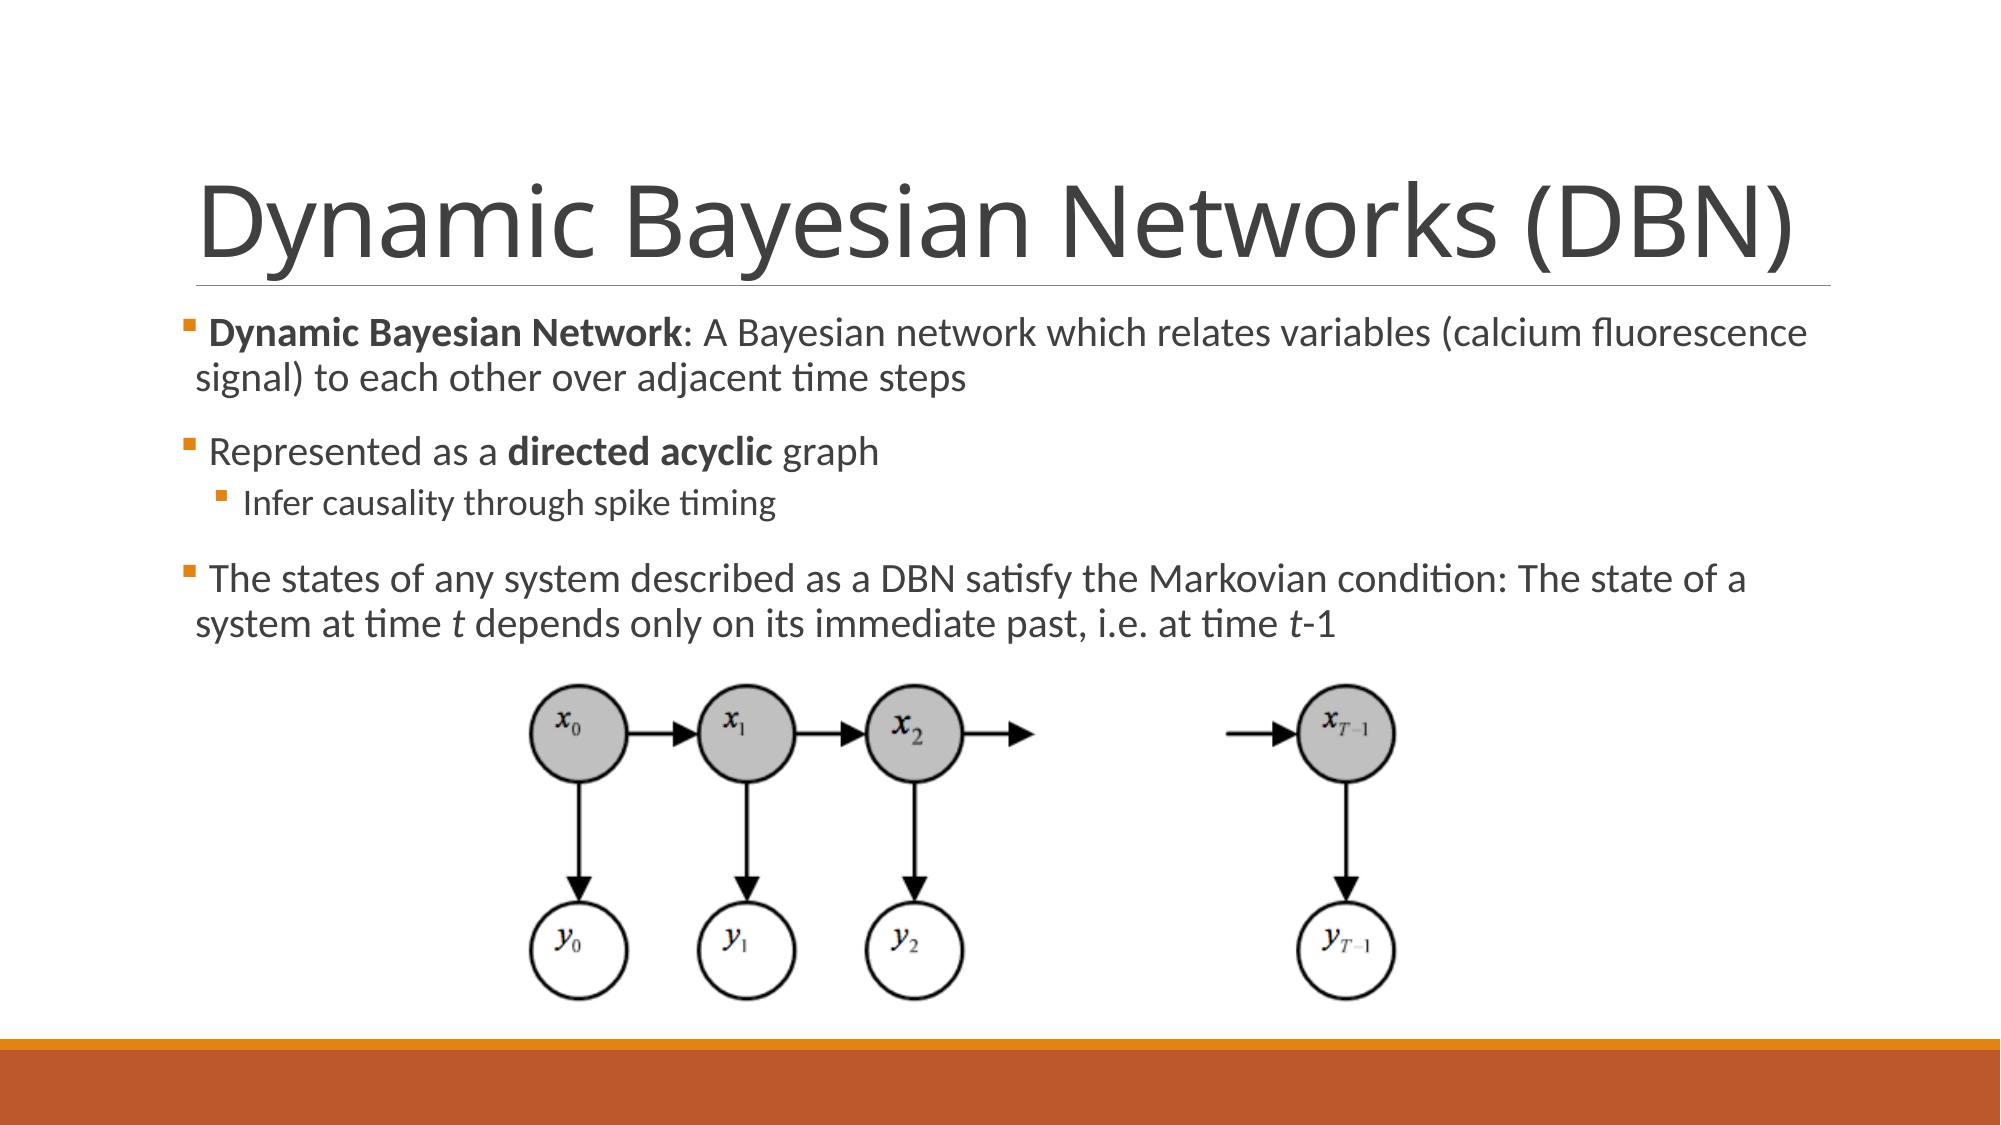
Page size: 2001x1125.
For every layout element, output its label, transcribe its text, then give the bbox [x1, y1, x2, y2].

list Dynamic Bayesian Network: A Bayesian network which relates variables (calcium fluorescence signal) to each other over adjacent time steps Represented as a directed acyclic graph Infer causality through spike timing The states of any system described as a DBN satisfy the Markovian condition: The state of a system at time t depends only on its immediate past, i.e. at time t-1 [180, 302, 1830, 963]
picture [482, 657, 1435, 1023]
title Dynamic Bayesian Networks (DBN) [180, 47, 1830, 285]
